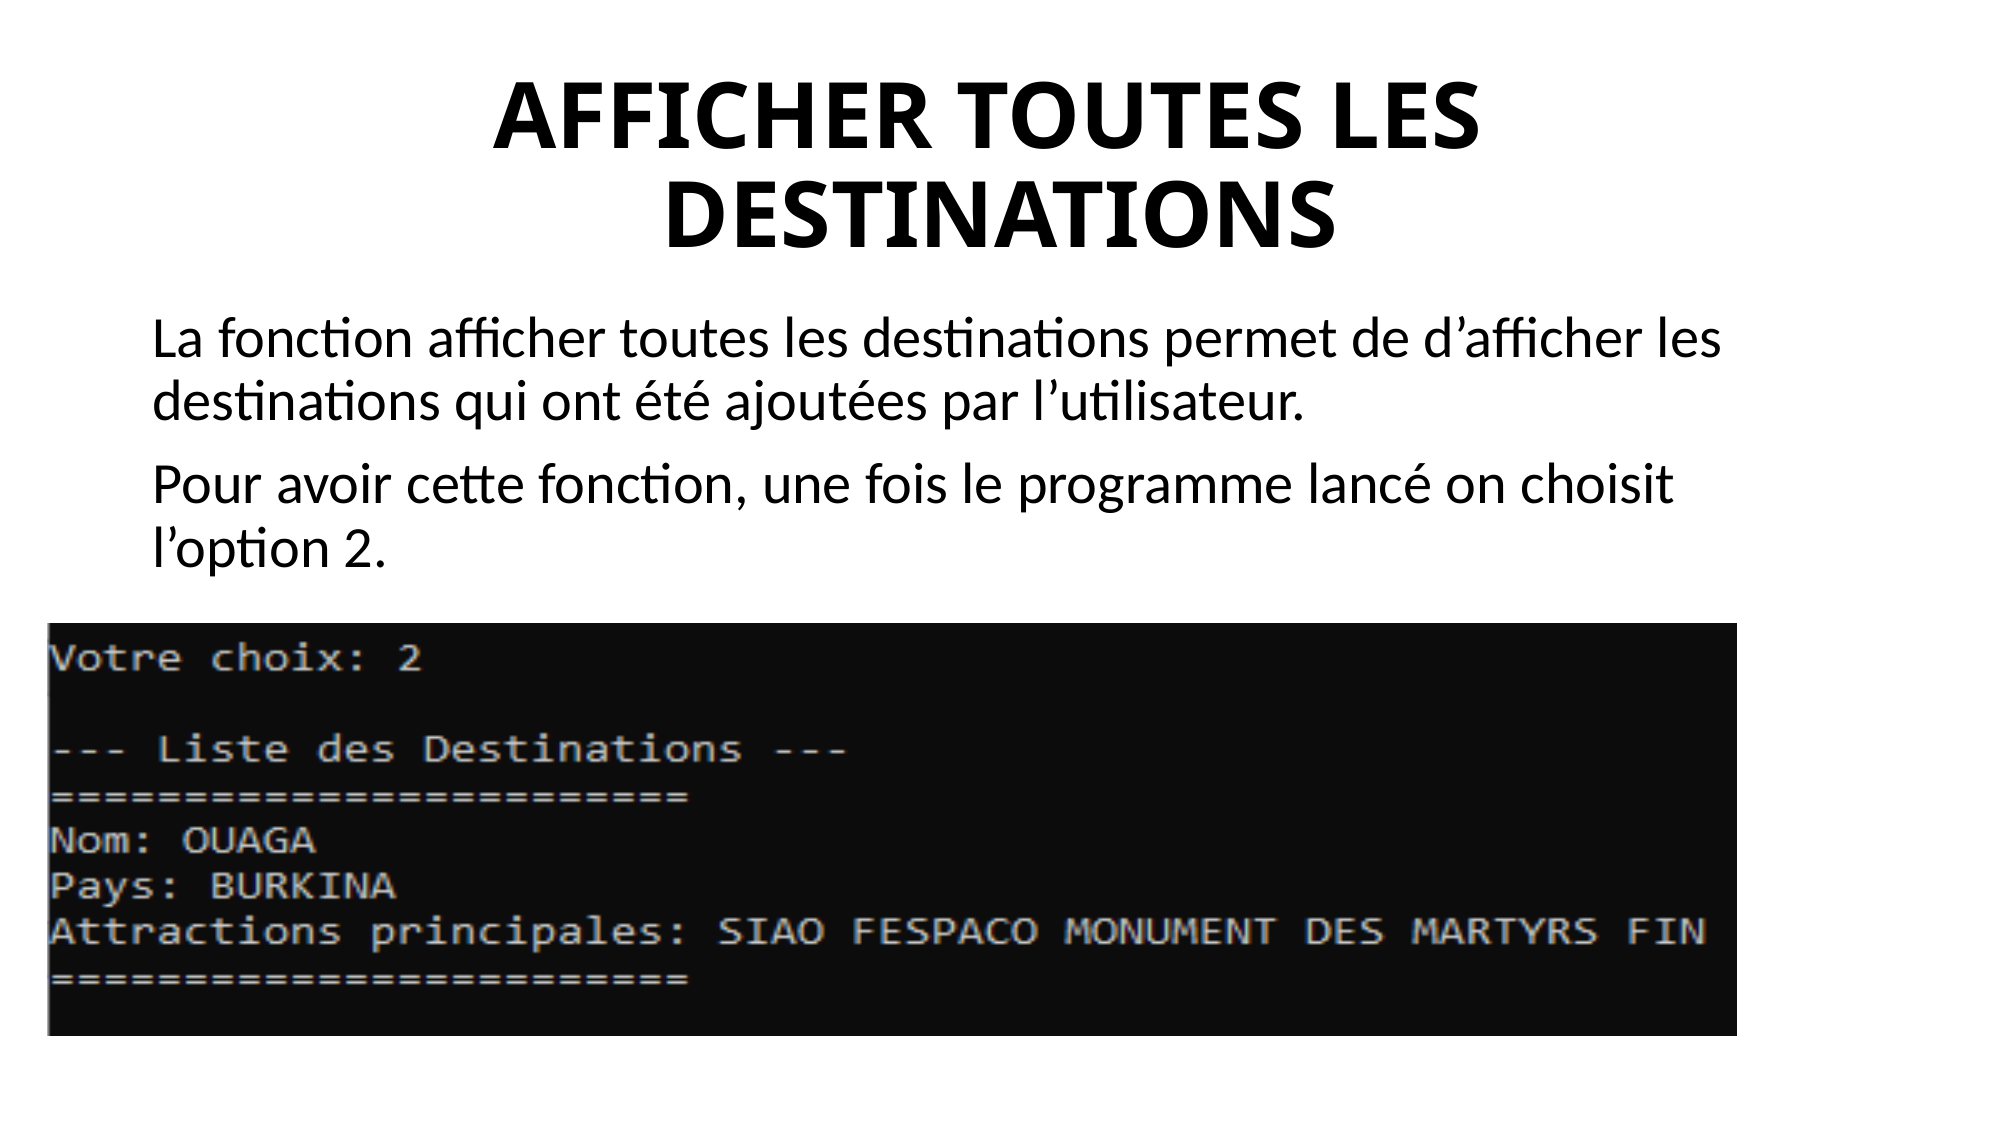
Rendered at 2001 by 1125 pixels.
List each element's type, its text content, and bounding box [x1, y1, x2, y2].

title AFFICHER TOUTES LES DESTINATIONS [137, 59, 1863, 278]
list La fonction afficher toutes les destinations permet de d’afficher les destinations qui ont été ajoutées par l’utilisateur. Pour avoir cette fonction, une fois le programme lancé on choisit l’option 2. [137, 299, 1863, 1014]
picture [47, 622, 1737, 1036]
